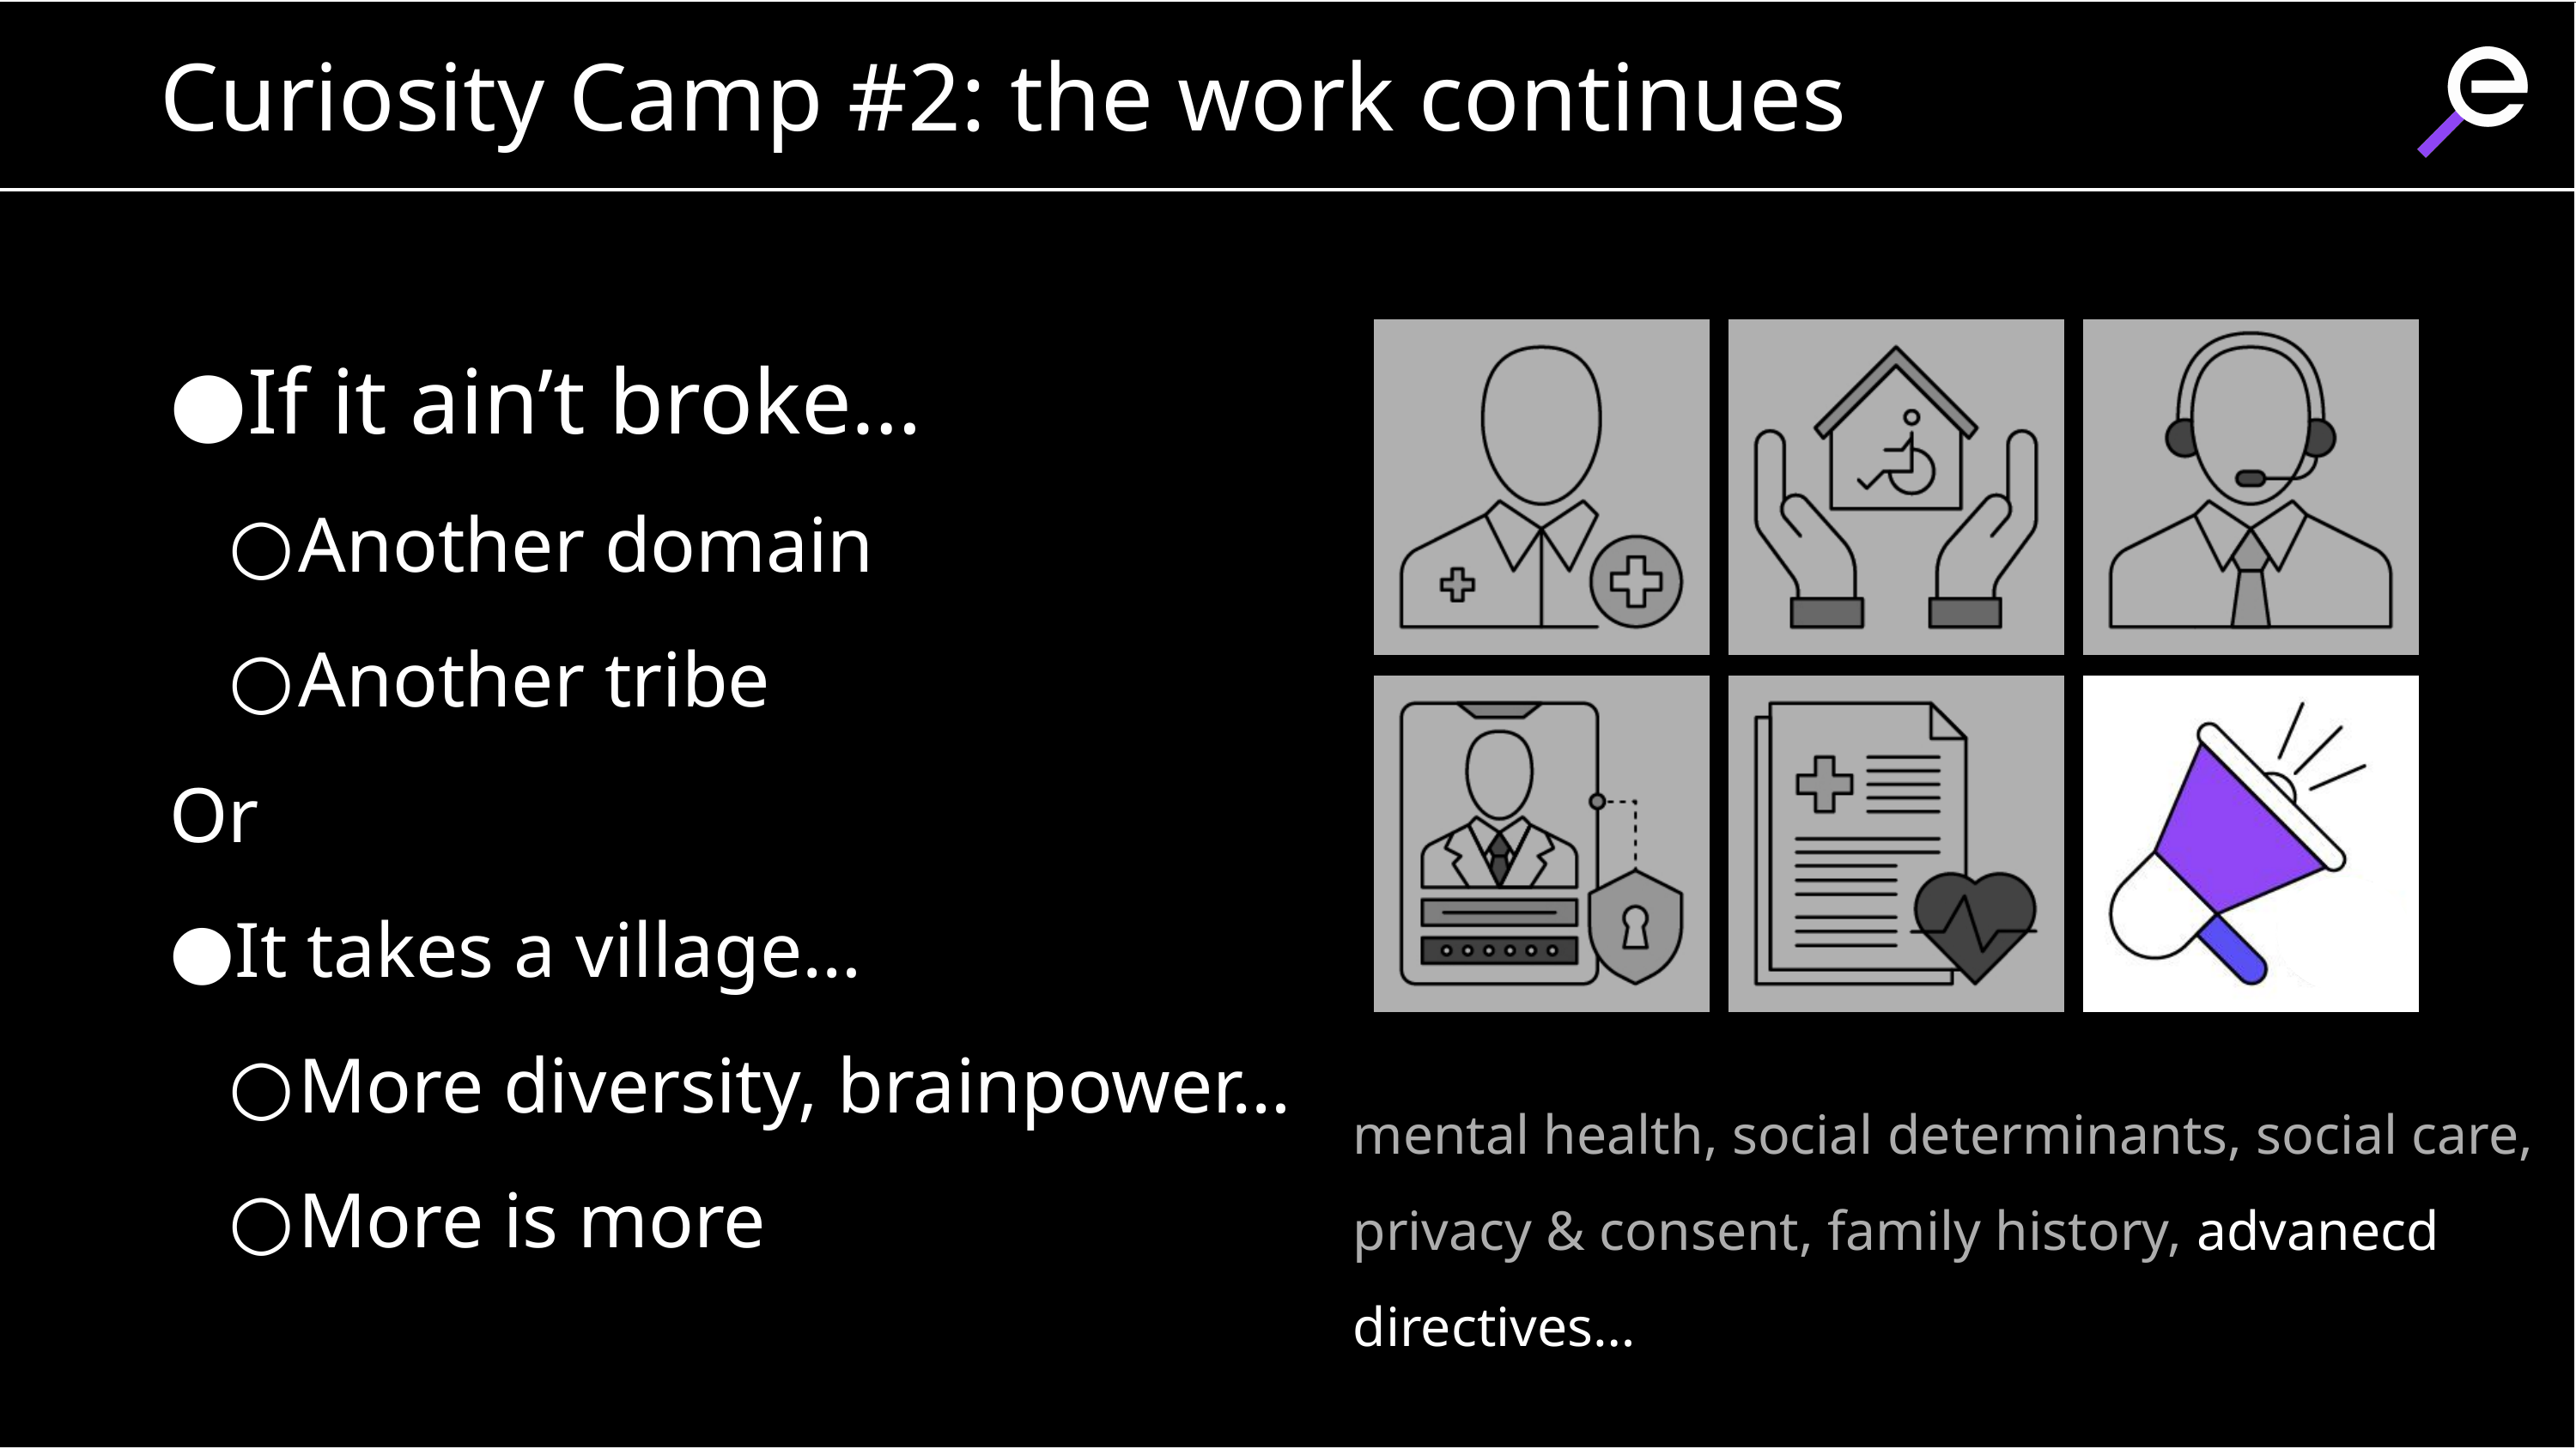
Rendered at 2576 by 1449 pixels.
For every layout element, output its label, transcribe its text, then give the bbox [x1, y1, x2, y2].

subtitle If it ain’t broke… Another domain Another tribe Or It takes a village… More diversity, brainpower… More is more [169, 290, 2374, 1309]
subtitle mental health, social determinants, social care, privacy & consent, family history, advanecd directives… [1352, 1068, 2576, 1309]
picture [1374, 319, 1710, 656]
title Curiosity Camp #2: the work continues [160, 0, 2366, 150]
picture [1728, 319, 2065, 656]
text_box [2073, 288, 2429, 666]
picture [2417, 46, 2528, 158]
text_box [2082, 676, 2419, 1012]
text_box [1352, 290, 2075, 1046]
picture [2082, 319, 2419, 656]
picture [1374, 676, 1710, 1012]
picture [1728, 676, 2065, 1012]
